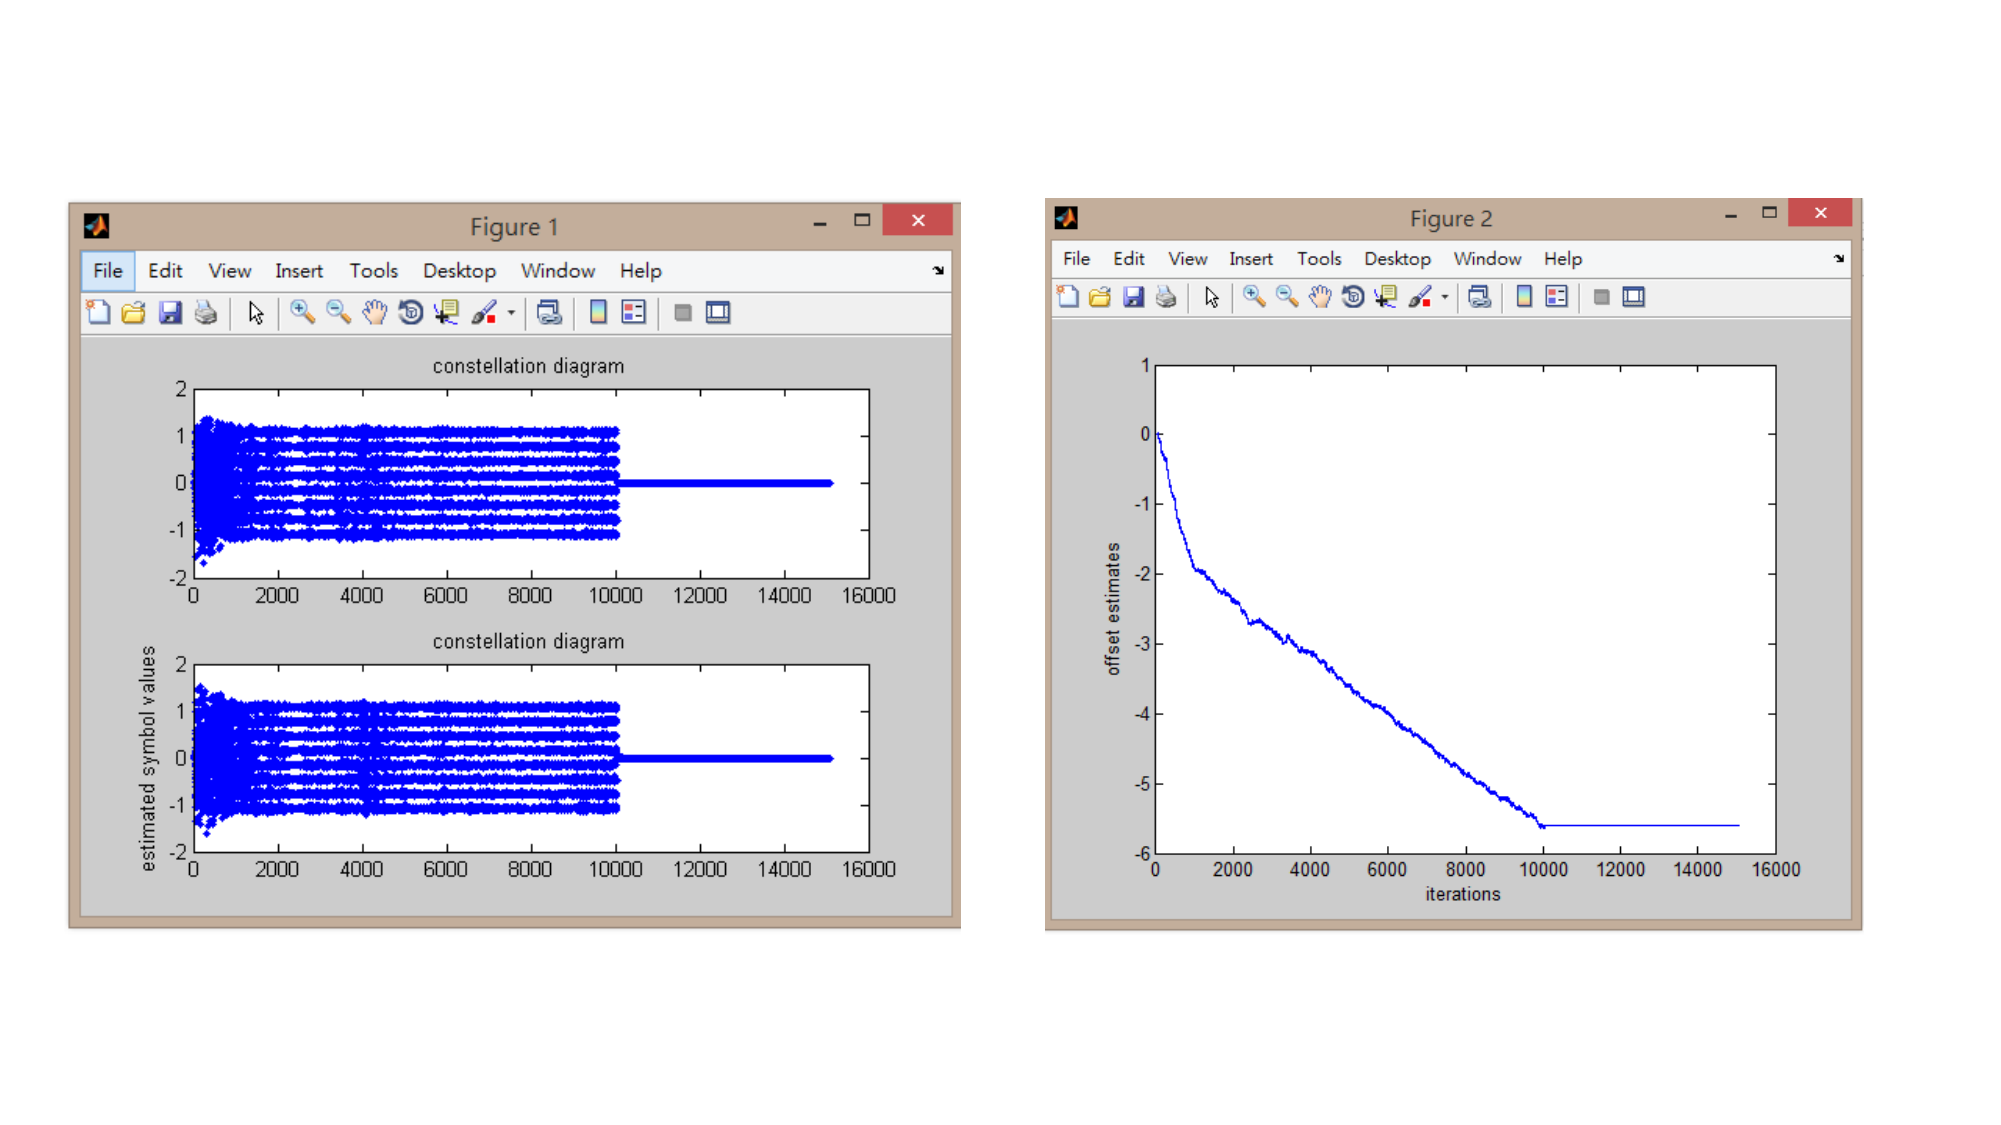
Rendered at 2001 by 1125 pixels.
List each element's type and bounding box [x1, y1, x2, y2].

picture [64, 198, 961, 935]
picture [1045, 198, 1864, 935]
